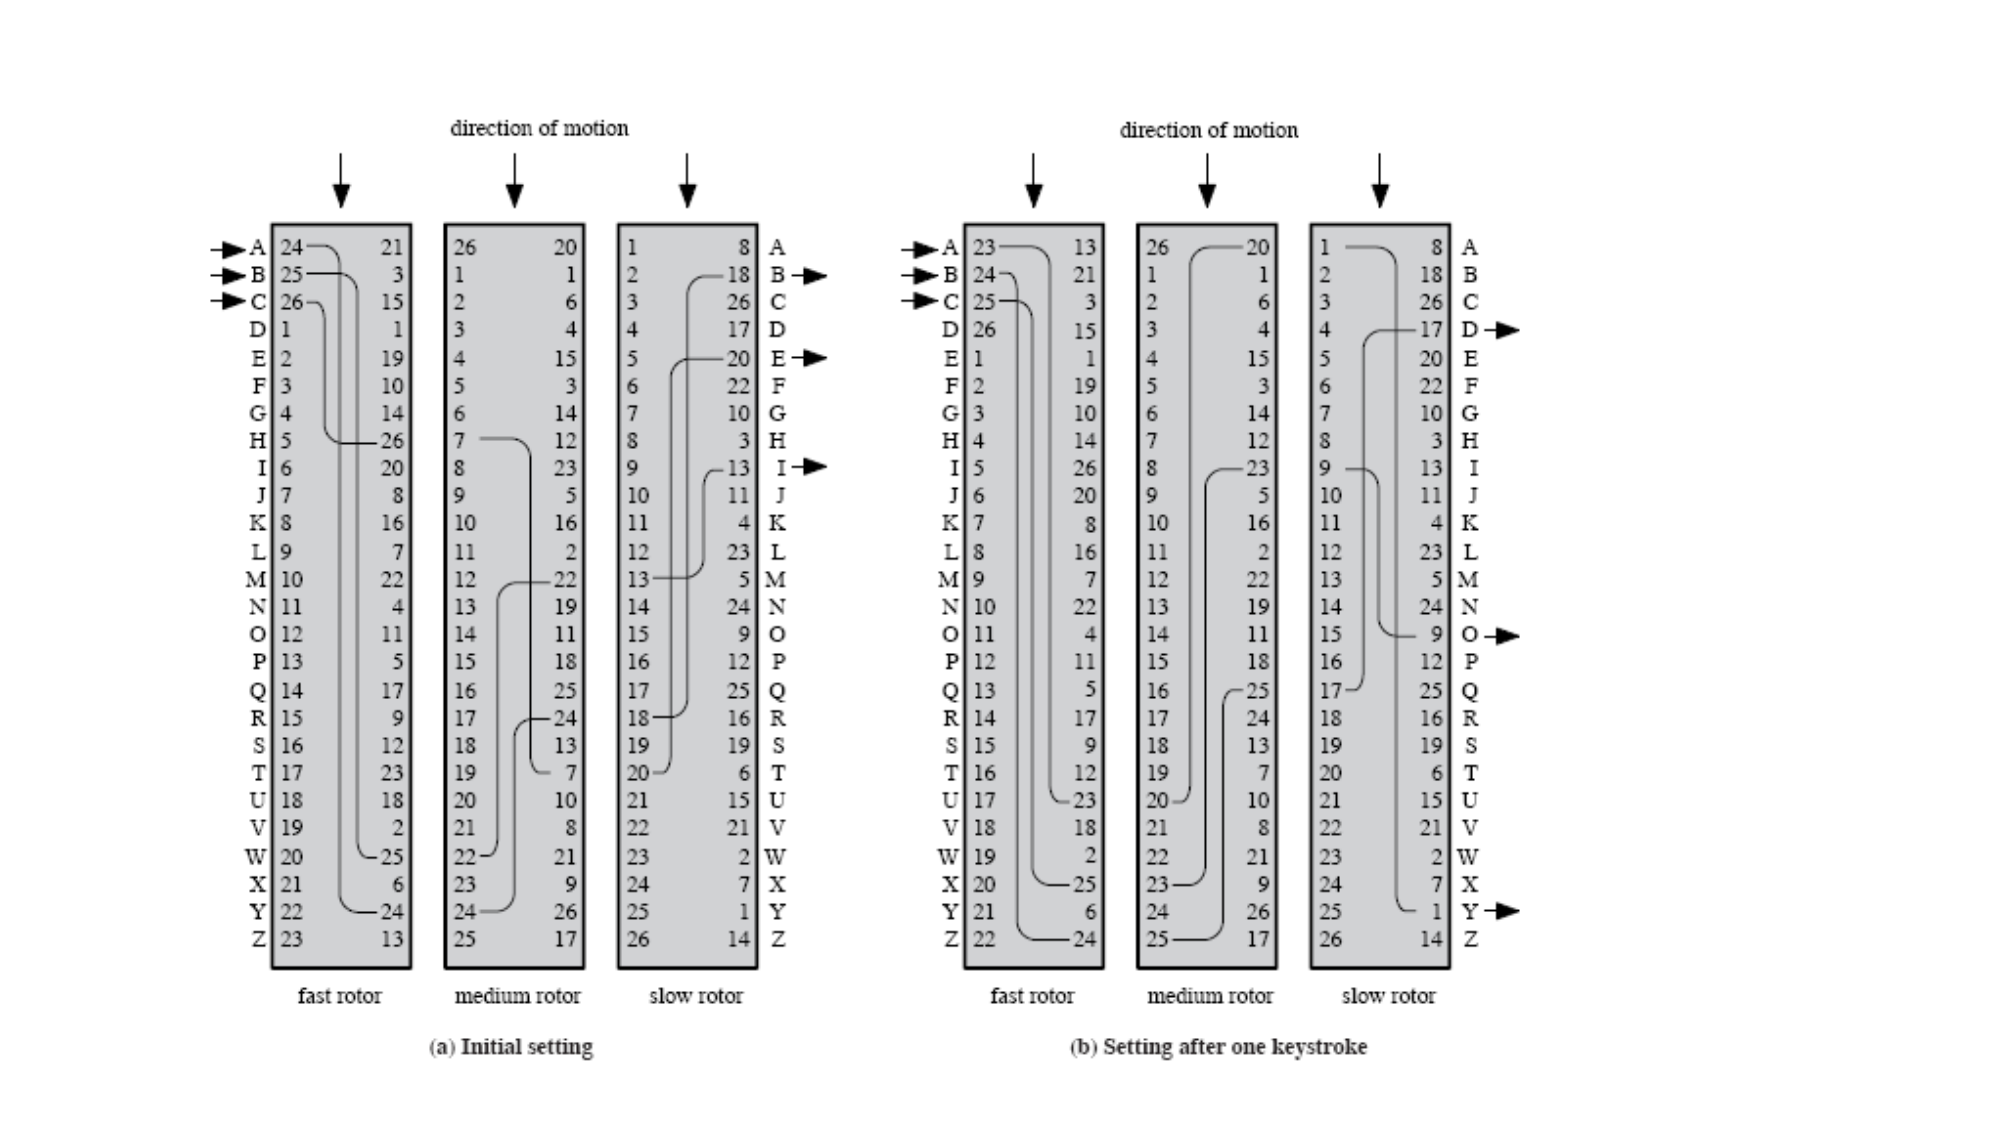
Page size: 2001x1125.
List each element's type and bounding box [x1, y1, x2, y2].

text_box [168, 99, 1563, 1083]
